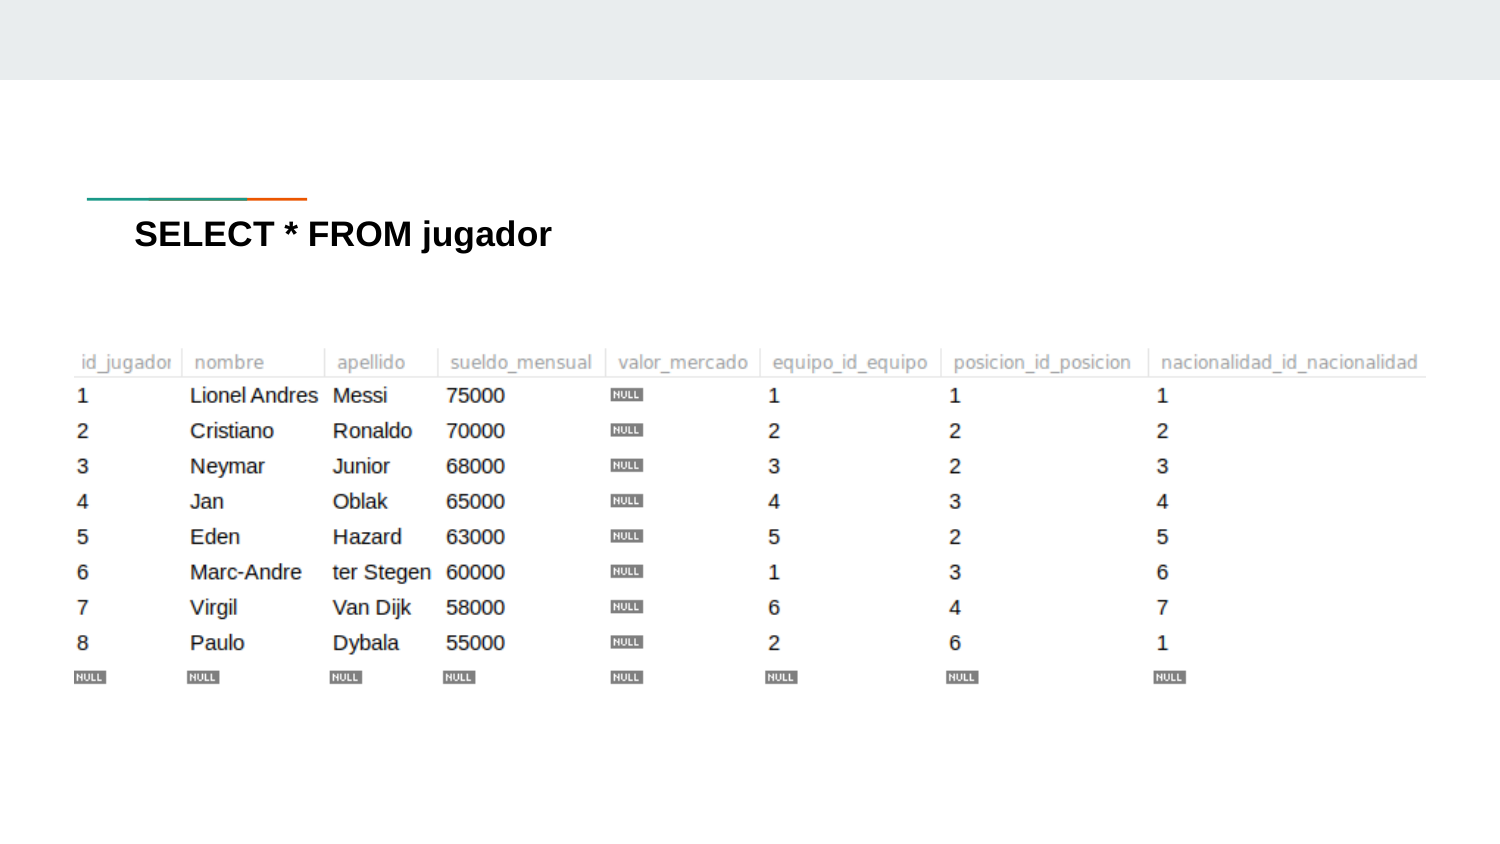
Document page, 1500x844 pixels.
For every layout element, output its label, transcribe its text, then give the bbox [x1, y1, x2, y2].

picture [74, 346, 1426, 693]
title SELECT * FROM jugador [119, 190, 1381, 278]
